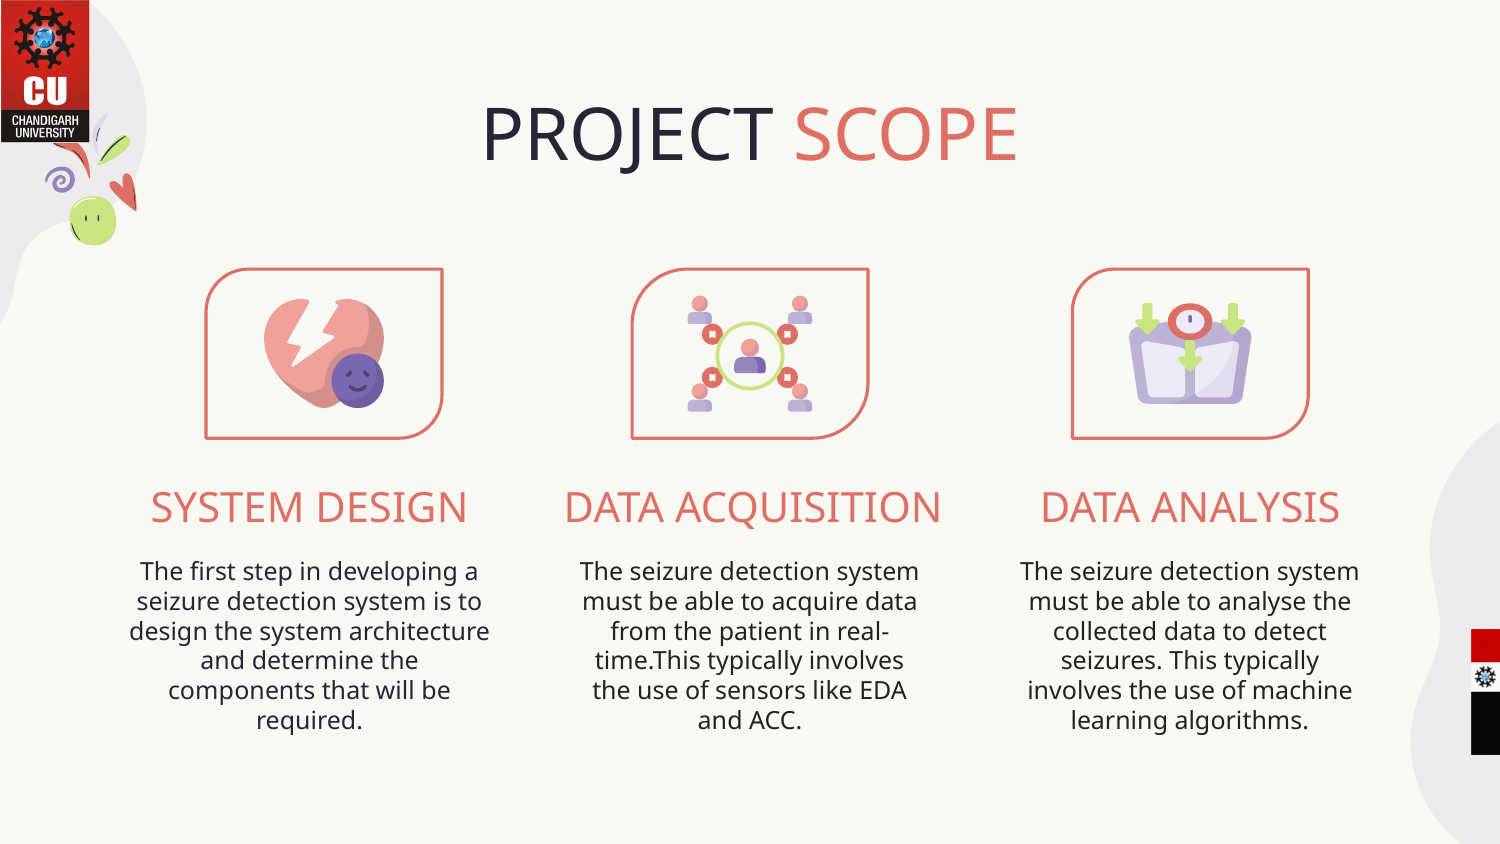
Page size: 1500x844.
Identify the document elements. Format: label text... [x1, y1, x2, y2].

picture [1470, 629, 1500, 756]
subtitle SYSTEM DESIGN [118, 451, 502, 540]
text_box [687, 295, 813, 412]
subtitle The first step in developing a seizure detection system is to design the system architecture and determine the components that will be required. [111, 540, 508, 717]
subtitle DATA ACQUISITION [532, 451, 974, 546]
subtitle The seizure detection system must be able to analyse the collected data to detect seizures. This typically involves the use of machine learning algorithms. [998, 546, 1382, 717]
text_box [1072, 269, 1309, 439]
subtitle DATA ANALYSIS [998, 451, 1382, 546]
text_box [262, 298, 386, 409]
text_box [632, 269, 868, 439]
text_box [1128, 302, 1252, 405]
title PROJECT SCOPE [118, 72, 1382, 167]
subtitle The seizure detection system must be able to acquire data from the patient in real-time.This typically involves the use of sensors like EDA and ACC. [558, 546, 942, 717]
picture [0, 0, 90, 143]
text_box [206, 269, 442, 439]
